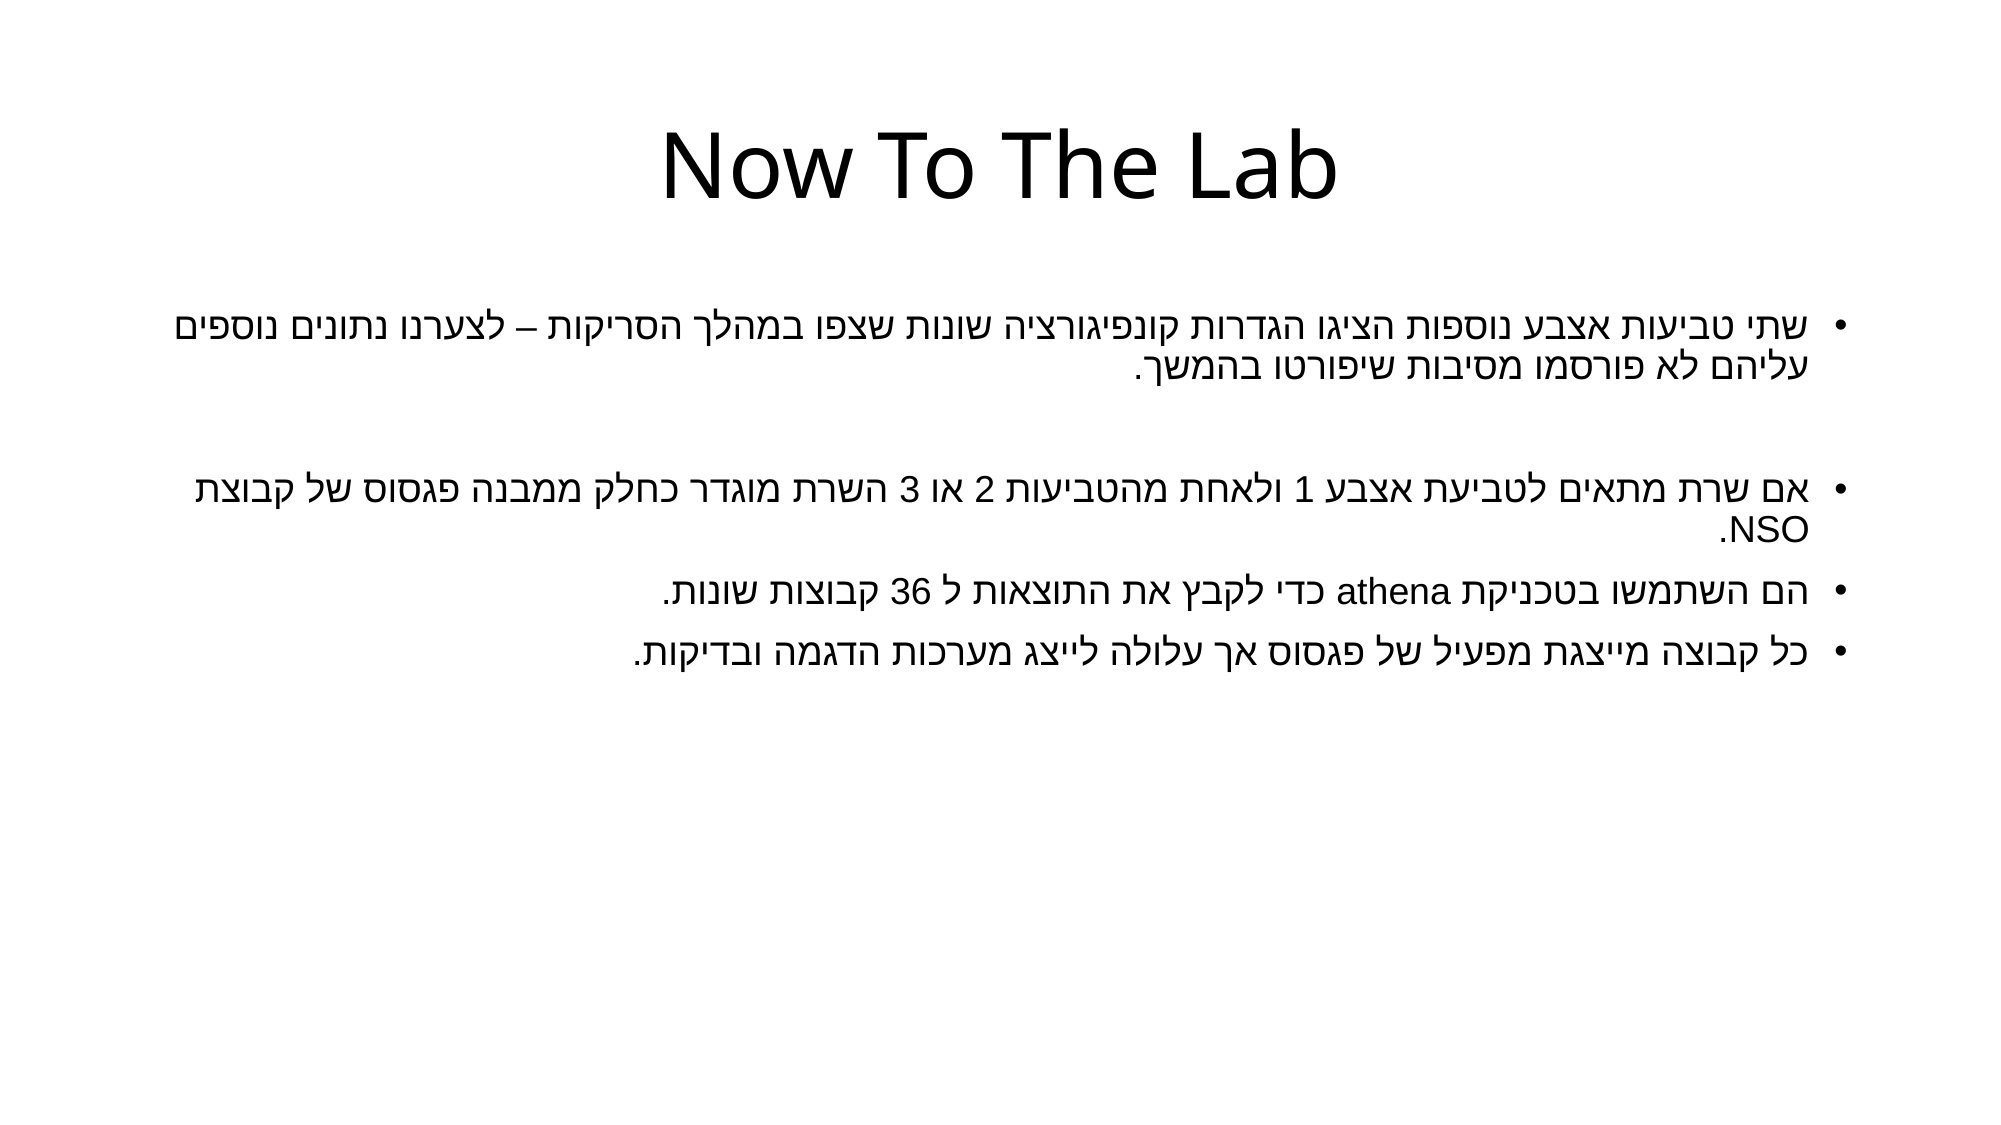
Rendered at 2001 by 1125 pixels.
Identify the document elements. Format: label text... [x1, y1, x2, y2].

list שתי טביעות אצבע נוספות הציגו הגדרות קונפיגורציה שונות שצפו במהלך הסריקות – לצערנו נתונים נוספים עליהם לא פורסמו מסיבות שיפורטו בהמשך. אם שרת מתאים לטביעת אצבע 1 ולאחת מהטביעות 2 או 3 השרת מוגדר כחלק ממבנה פגסוס של קבוצת NSO. הם השתמשו בטכניקת athena כדי לקבץ את התוצאות ל 36 קבוצות שונות. כל קבוצה מייצגת מפעיל של פגסוס אך עלולה לייצג מערכות הדגמה ובדיקות. [137, 299, 1863, 1014]
title Now To The Lab [137, 59, 1863, 278]
